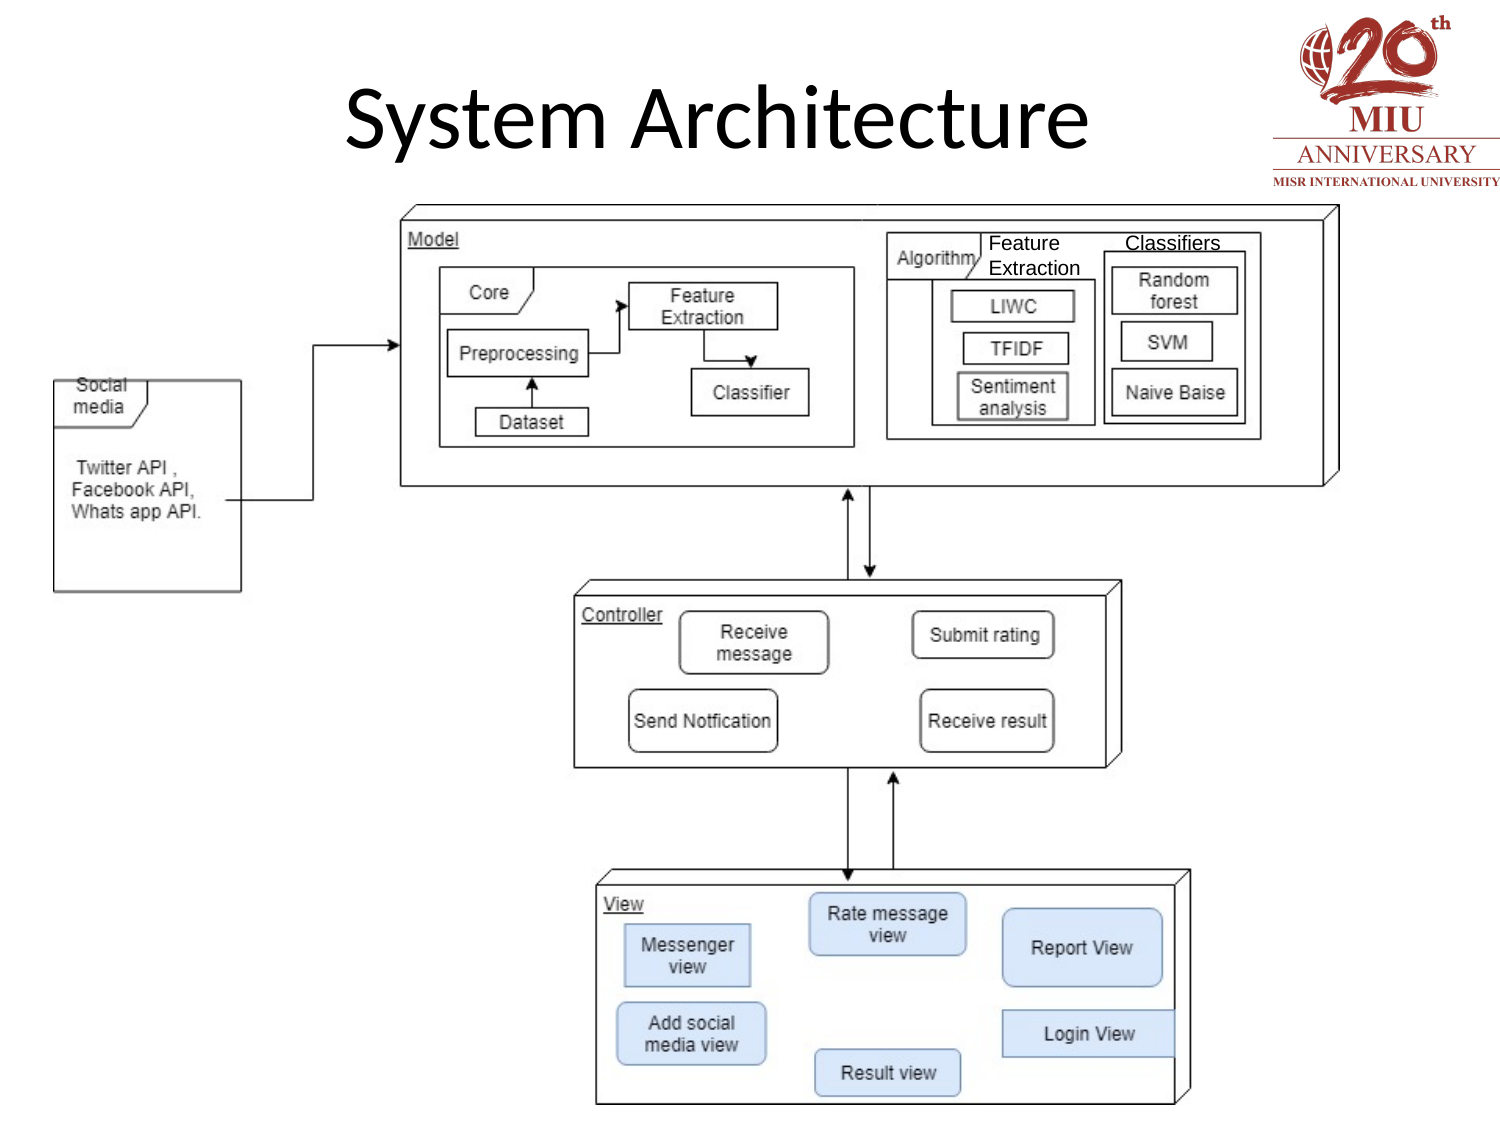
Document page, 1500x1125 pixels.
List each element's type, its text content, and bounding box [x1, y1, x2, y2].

picture [53, 203, 1340, 1105]
picture [1272, 14, 1500, 196]
text_box System Architecture [239, 49, 1198, 175]
